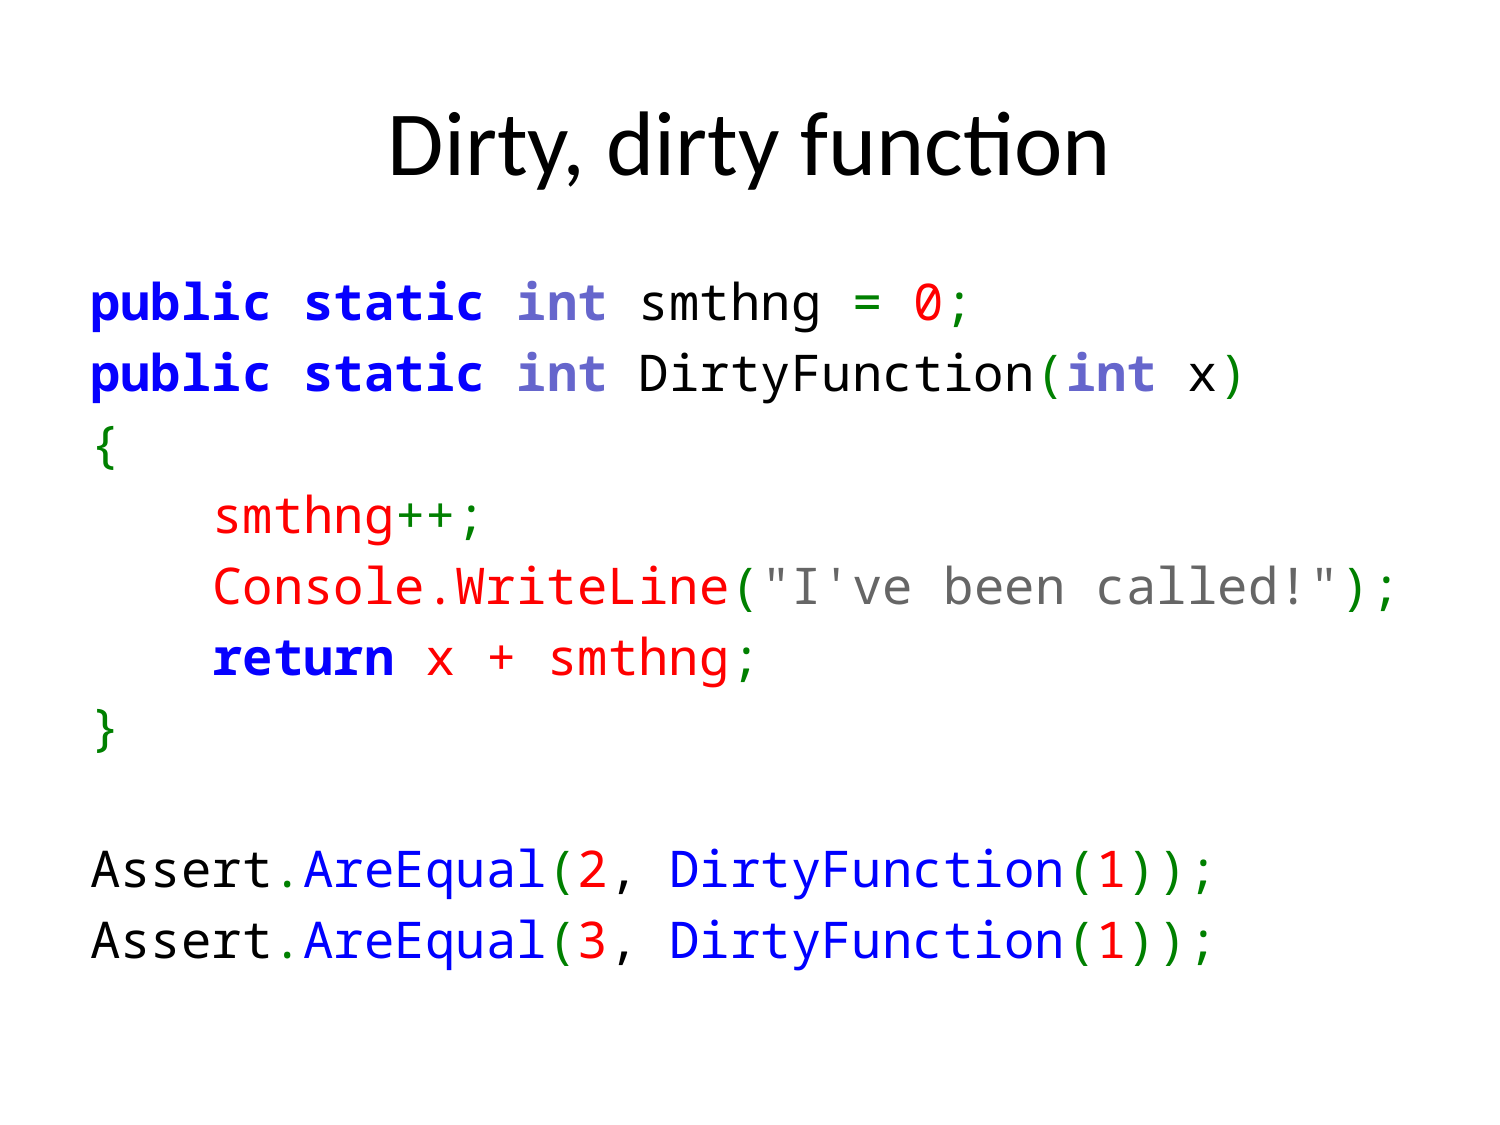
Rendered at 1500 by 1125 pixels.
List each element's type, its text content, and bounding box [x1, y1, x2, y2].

list public static int smthng = 0; public static int DirtyFunction(int x) { smthng++; Console.WriteLine("I've been called!"); return x + smthng; } Assert.AreEqual(2, DirtyFunction(1)); Assert.AreEqual(3, DirtyFunction(1)); [75, 262, 1425, 1005]
title Dirty, dirty function [75, 45, 1425, 233]
